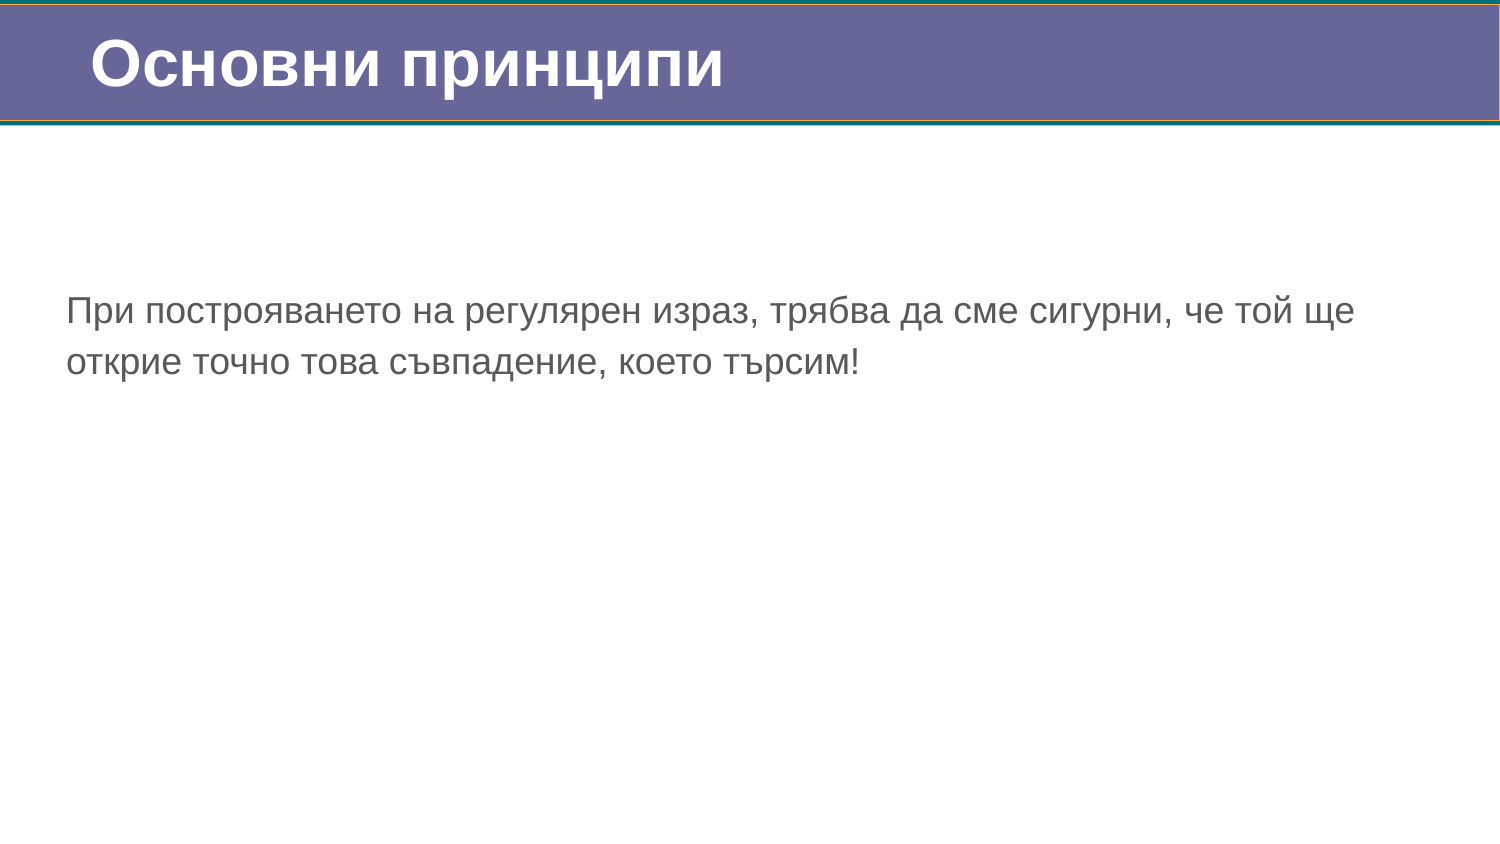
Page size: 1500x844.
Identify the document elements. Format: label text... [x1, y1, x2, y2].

text_box [0, 0, 1500, 4]
list При построяването на регулярен израз, трябва да сме сигурни, че той ще открие точно това съвпадение, което търсим! [51, 185, 1449, 746]
text_box Основни принципи [0, 4, 1500, 121]
text_box [0, 121, 1500, 126]
